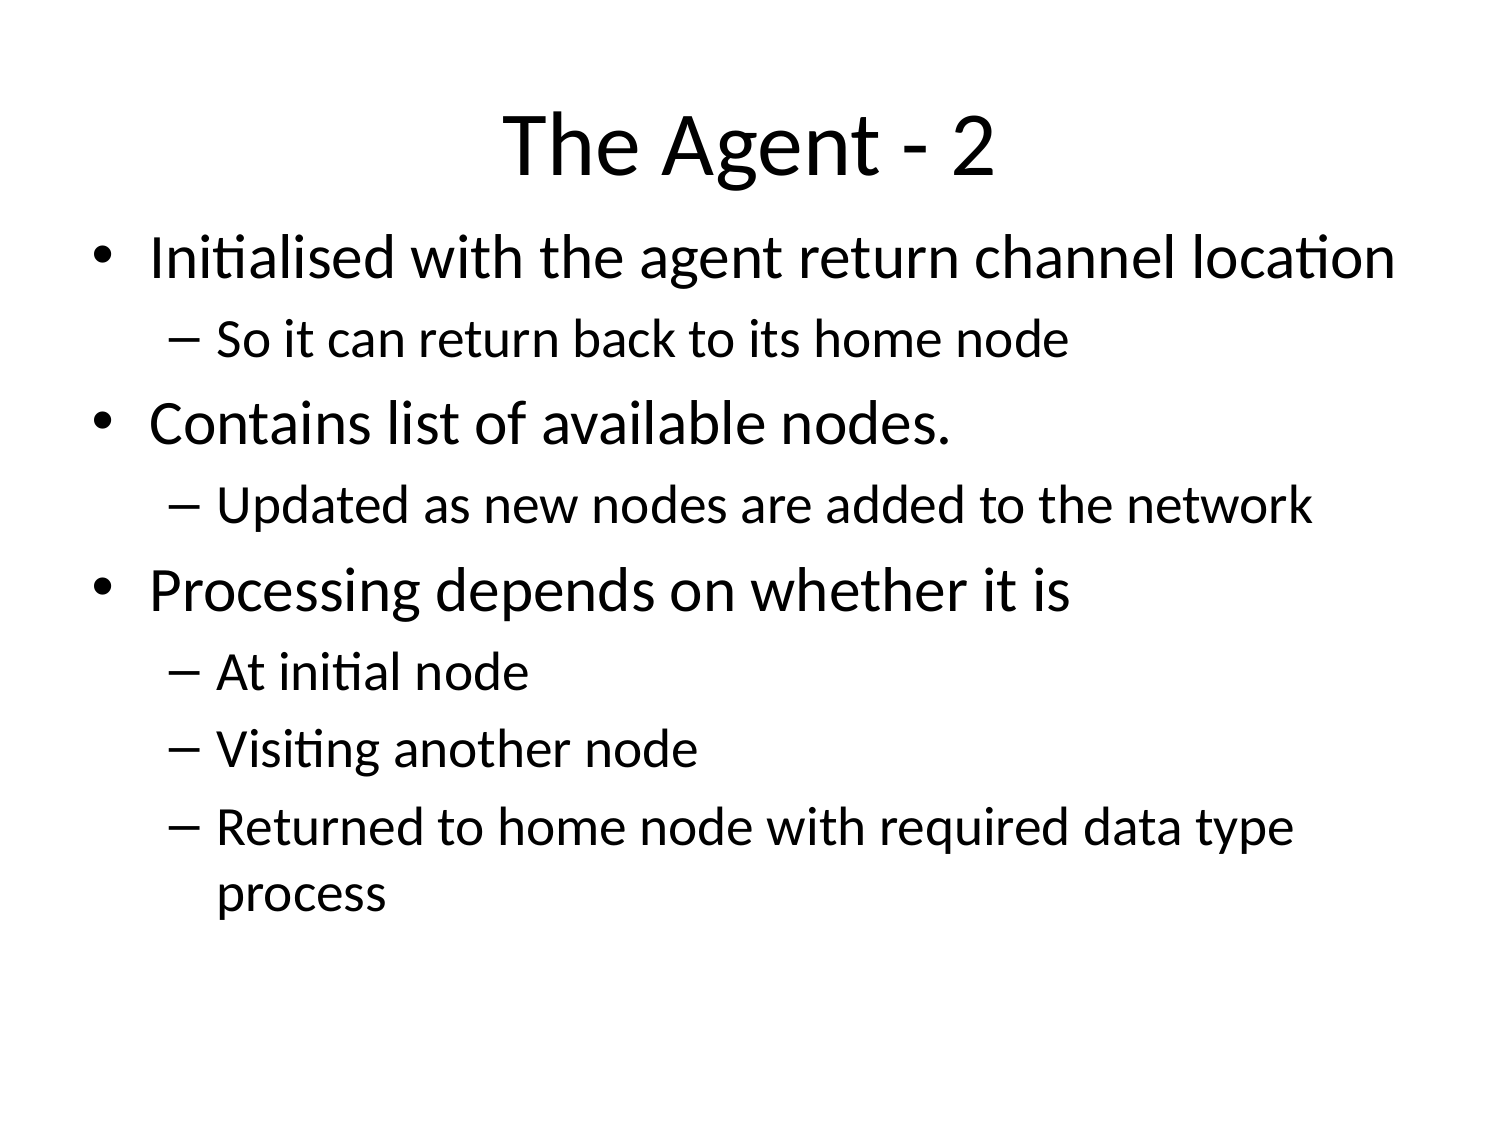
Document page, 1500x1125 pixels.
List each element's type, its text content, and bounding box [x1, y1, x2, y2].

list Initialised with the agent return channel location So it can return back to its home node Contains list of available nodes. Updated as new nodes are added to the network Processing depends on whether it is At initial node Visiting another node Returned to home node with required data type process [76, 208, 1427, 951]
title The Agent - 2 [75, 45, 1425, 233]
